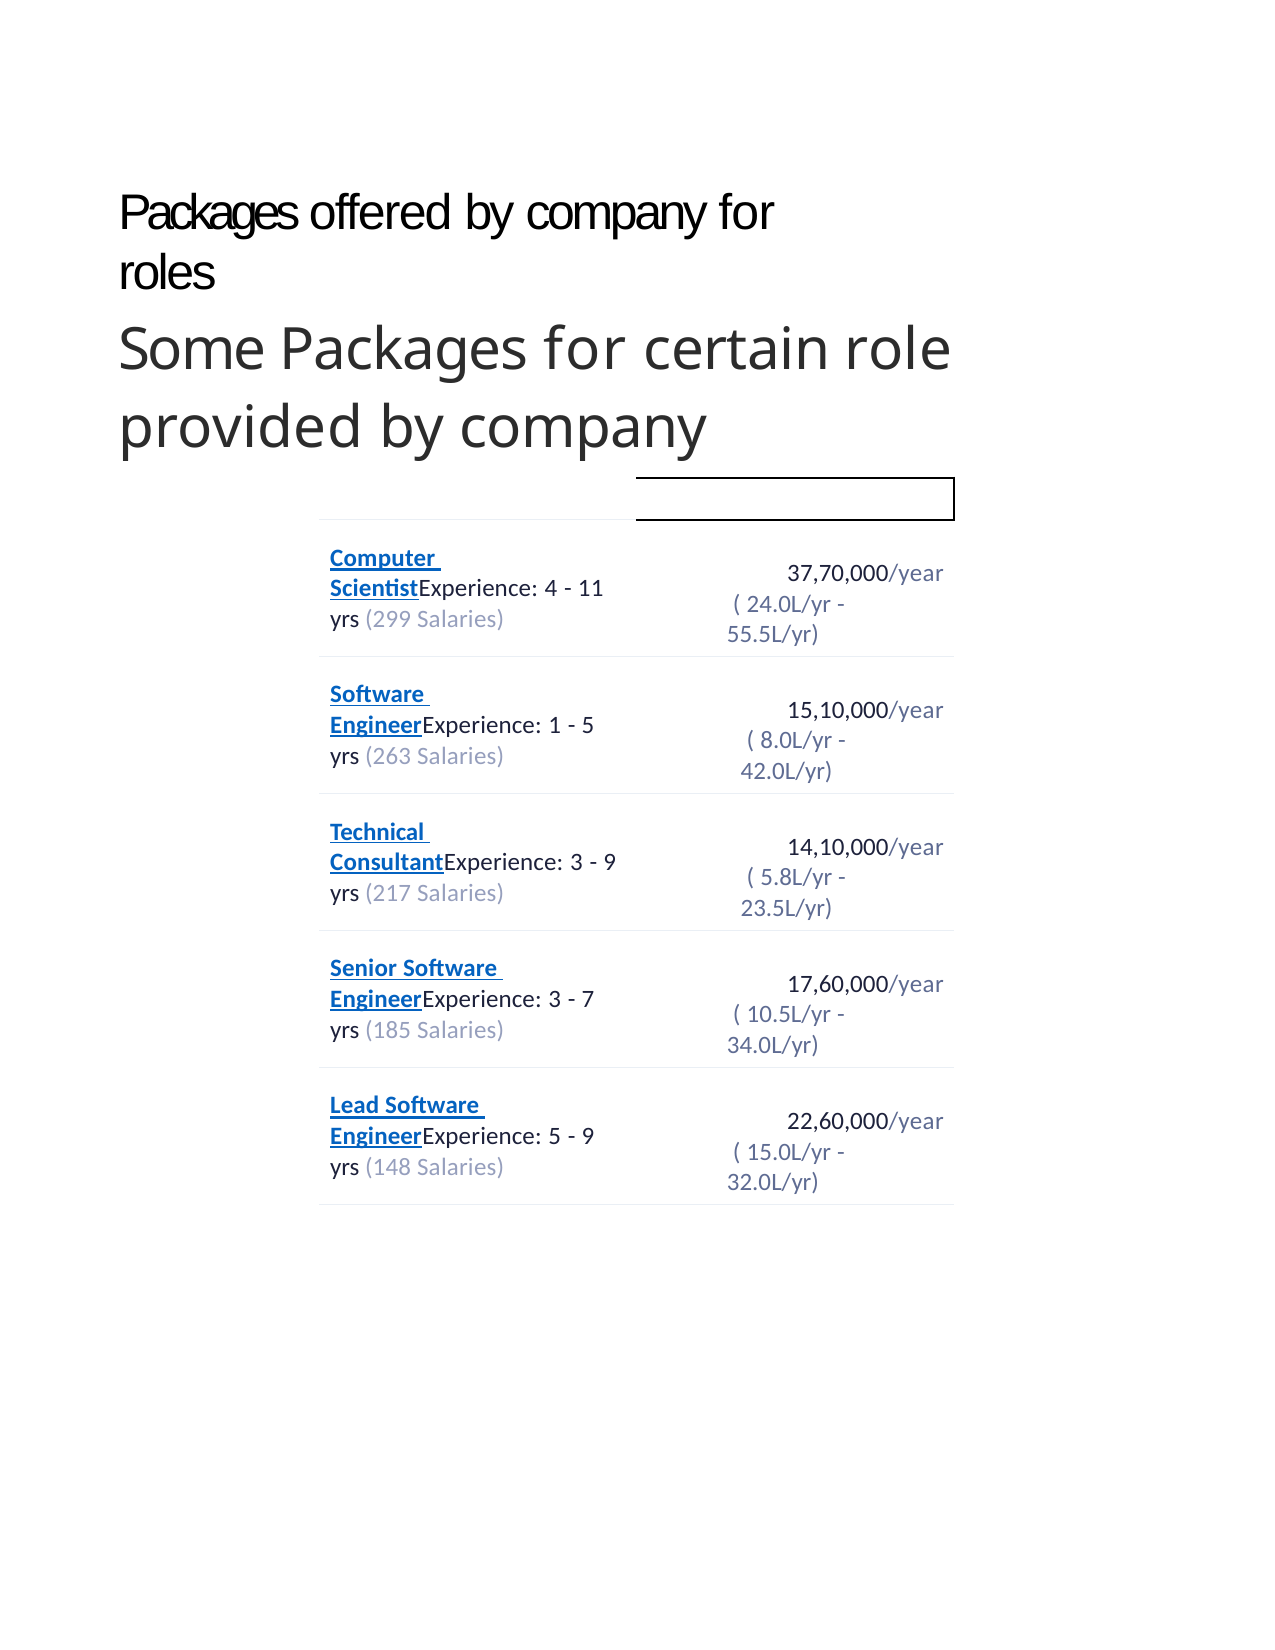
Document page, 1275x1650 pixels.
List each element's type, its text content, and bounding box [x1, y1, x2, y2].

text_box Some Packages for certain role provided by company [116, 300, 1008, 460]
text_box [318, 476, 956, 522]
title Packages offered by company for roles [116, 177, 875, 300]
text_box Technical ConsultantExperience: 3 - 9 yrs (217 Salaries) [328, 812, 619, 907]
text_box Senior Software EngineerExperience: 3 - 7 yrs (185 Salaries) [328, 949, 598, 1043]
text_box Software EngineerExperience: 1 - 5 yrs (263 Salaries) [328, 675, 598, 770]
text_box 17,60,000/year ( 10.5L/yr - 34.0L/yr) [724, 965, 947, 1059]
text_box 14,10,000/year ( 5.8L/yr - 23.5L/yr) [738, 828, 947, 922]
text_box 22,60,000/year ( 15.0L/yr - 32.0L/yr) [724, 1102, 947, 1196]
text_box Computer ScientistExperience: 4 - 11 yrs (299 Salaries) [328, 538, 606, 633]
text_box 15,10,000/year ( 8.0L/yr - 42.0L/yr) [738, 691, 947, 785]
text_box Lead Software EngineerExperience: 5 - 9 yrs (148 Salaries) [328, 1086, 598, 1181]
text_box 37,70,000/year ( 24.0L/yr - 55.5L/yr) [724, 554, 947, 648]
